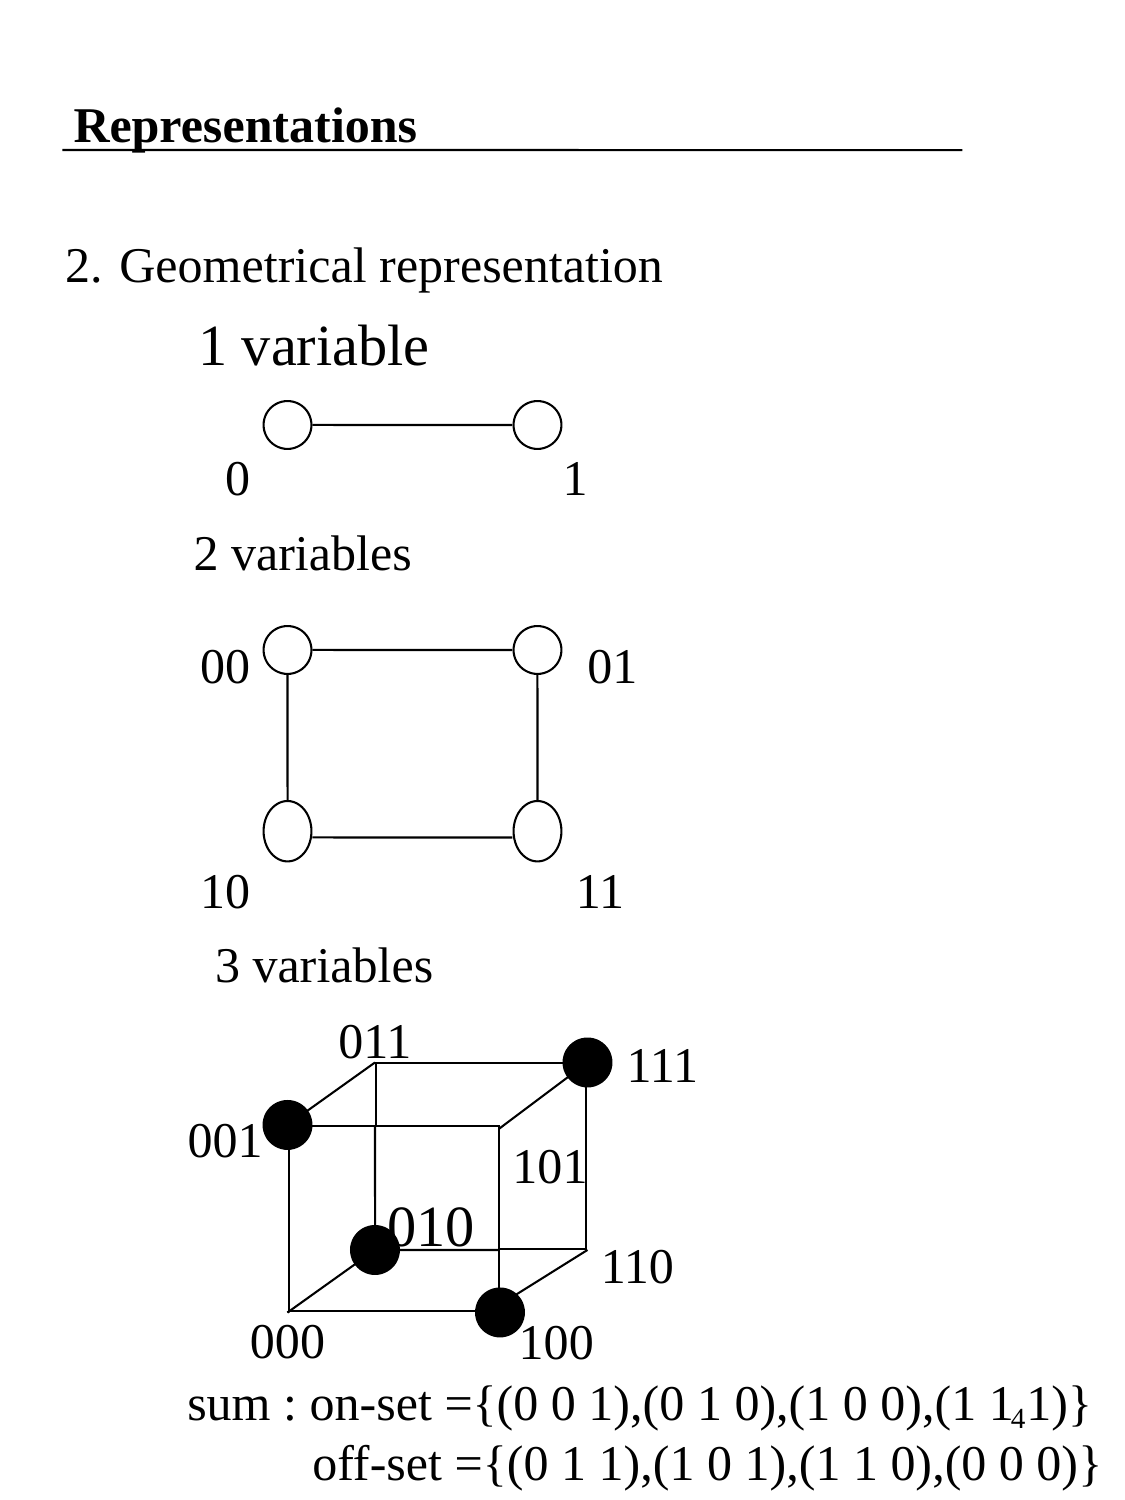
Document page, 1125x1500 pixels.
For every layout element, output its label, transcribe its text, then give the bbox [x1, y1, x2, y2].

text_box [263, 801, 312, 862]
text_box 001 [172, 1100, 278, 1176]
text_box [351, 1226, 399, 1274]
text_box [266, 626, 312, 674]
text_box [513, 801, 562, 862]
text_box [376, 1063, 587, 1126]
text_box 3 variables [199, 924, 588, 1000]
text_box 011 [323, 1000, 427, 1076]
text_box [499, 1201, 587, 1249]
text_box 2 variables [109, 512, 503, 589]
text_box 10 [184, 850, 266, 926]
title Representations [12, 0, 1100, 213]
text_box 000 [234, 1300, 341, 1362]
text_box [476, 1288, 524, 1337]
text_box [513, 401, 562, 449]
text_box 1 [547, 437, 603, 514]
text_box 111 [611, 1025, 714, 1101]
text_box sum : on-set ={(0 0 1),(0 1 0),(1 0 0),(1 1 1)} off-set ={(0 1 1),(1 0 1),(1 1 0),(0 0 0)} [172, 1362, 1118, 1498]
text_box [263, 401, 312, 449]
text_box 101 [497, 1125, 603, 1201]
text_box [513, 626, 562, 674]
text_box 01 [572, 625, 653, 701]
text_box 110 [585, 1225, 690, 1301]
list 2. Geometrical representation 1 variable [50, 208, 979, 926]
text_box 010 [372, 1180, 491, 1267]
text_box [263, 1101, 312, 1149]
text_box 11 [560, 850, 640, 926]
slide_number 4 [806, 1366, 1041, 1467]
text_box 00 [184, 625, 266, 701]
text_box 100 [503, 1301, 609, 1362]
text_box [563, 1038, 612, 1087]
text_box 0 [209, 437, 266, 512]
text_box [288, 1126, 499, 1312]
